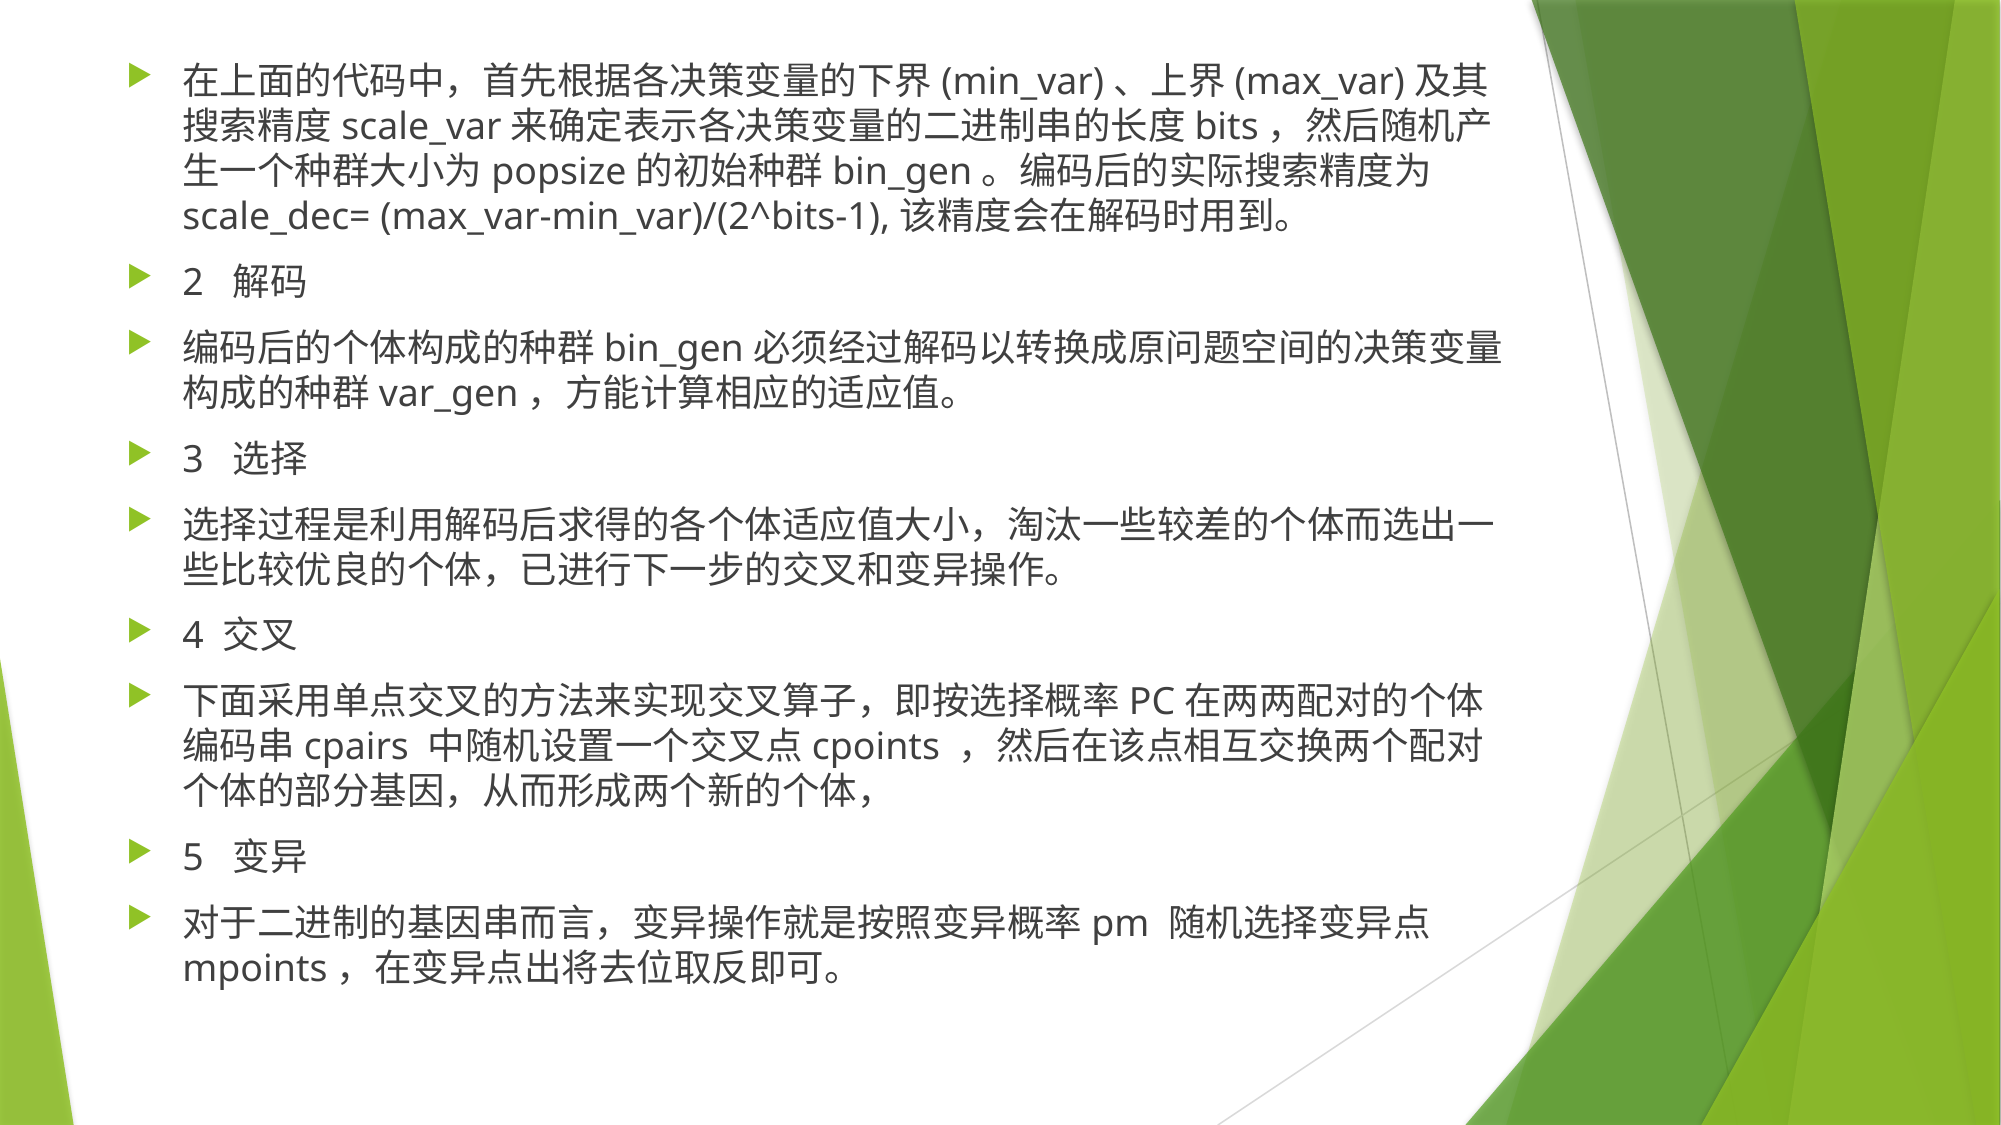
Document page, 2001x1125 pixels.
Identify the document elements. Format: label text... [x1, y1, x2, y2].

list 在上面的代码中，首先根据各决策变量的下界(min_var)、上界(max_var)及其搜索精度scale_var来确定表示各决策变量的二进制串的长度bits，然后随机产生一个种群大小为popsize的初始种群bin_gen。编码后的实际搜索精度为scale_dec= (max_var-min_var)/(2^bits-1),该精度会在解码时用到。 2 解码 编码后的个体构成的种群bin_gen必须经过解码以转换成原问题空间的决策变量构成的种群var_gen，方能计算相应的适应值。 3 选择 选择过程是利用解码后求得的各个体适应值大小，淘汰一些较差的个体而选出一些比较优良的个体，已进行下一步的交叉和变异操作。 4 交叉 下面采用单点交叉的方法来实现交叉算子，即按选择概率PC在两两配对的个体编码串cpairs 中随机设置一个交叉点cpoints ，然后在该点相互交换两个配对个体的部分基因，从而形成两个新的个体， 5 变异 对于二进制的基因串而言，变异操作就是按照变异概率pm 随机选择变异点 mpoints，在变异点出将去位取反即可。 [110, 49, 1522, 1090]
